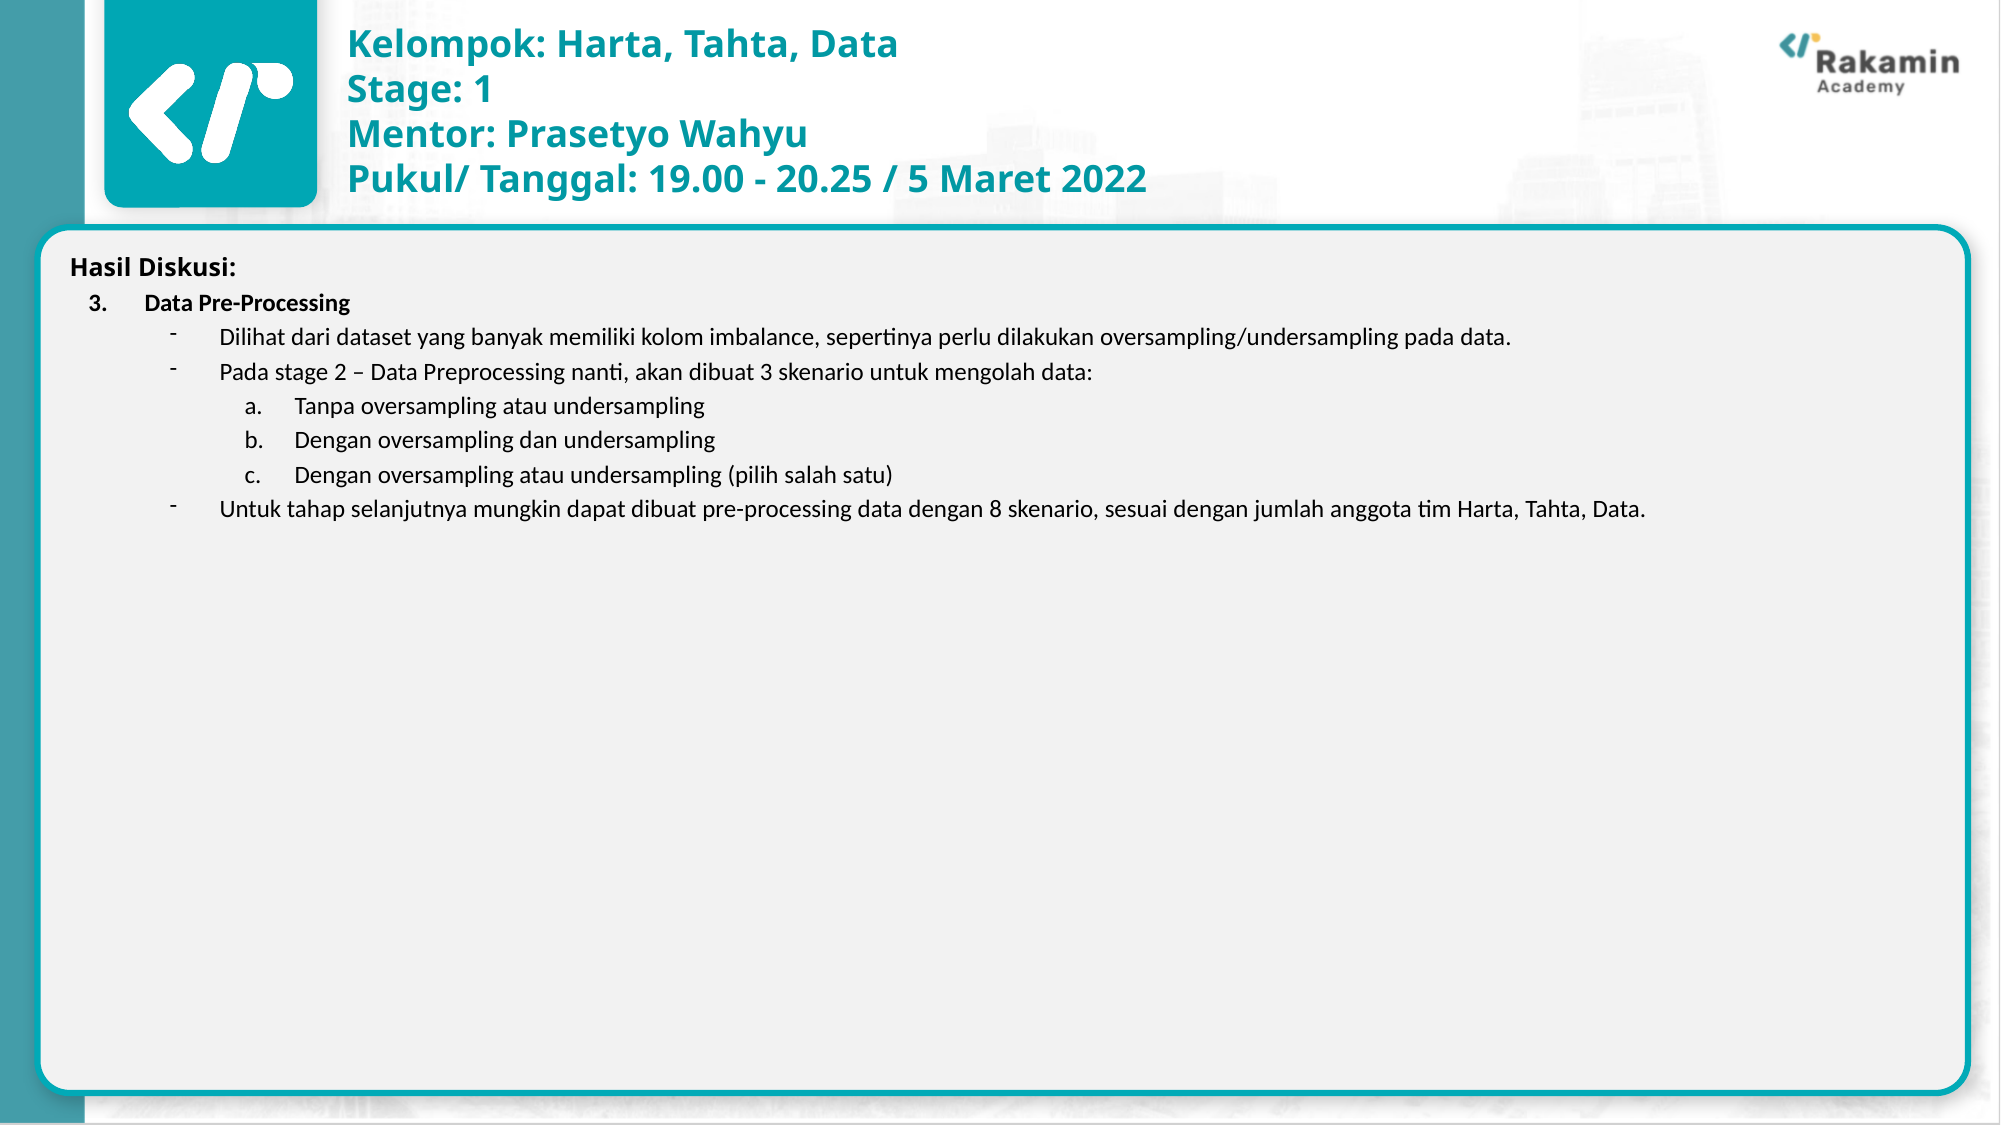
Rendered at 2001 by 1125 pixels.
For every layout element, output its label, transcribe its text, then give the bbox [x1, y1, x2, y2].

picture [0, 0, 2001, 1125]
text_box Kelompok: Harta, Tahta, Data Stage: 1 Mentor: Prasetyo Wahyu Pukul/ Tanggal: 19.00 - 20.25 / 5 Maret 2022 [331, 12, 1963, 215]
text_box Hasil Diskusi: 3. Data Pre-Processing Dilihat dari dataset yang banyak memiliki kolom imbalance, sepertinya perlu dilakukan oversampling/undersampling pada data. Pada stage 2 – Data Preprocessing nanti, akan dibuat 3 skenario untuk mengolah data: Tanpa oversampling atau undersampling Dengan oversampling dan undersampling Dengan oversampling atau undersampling (pilih salah satu) Untuk tahap selanjutnya mungkin dapat dibuat pre-processing data dengan 8 skenario, sesuai dengan jumlah anggota tim Harta, Tahta, Data. [54, 239, 1947, 1051]
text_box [96, 0, 325, 208]
text_box [37, 227, 1968, 1094]
